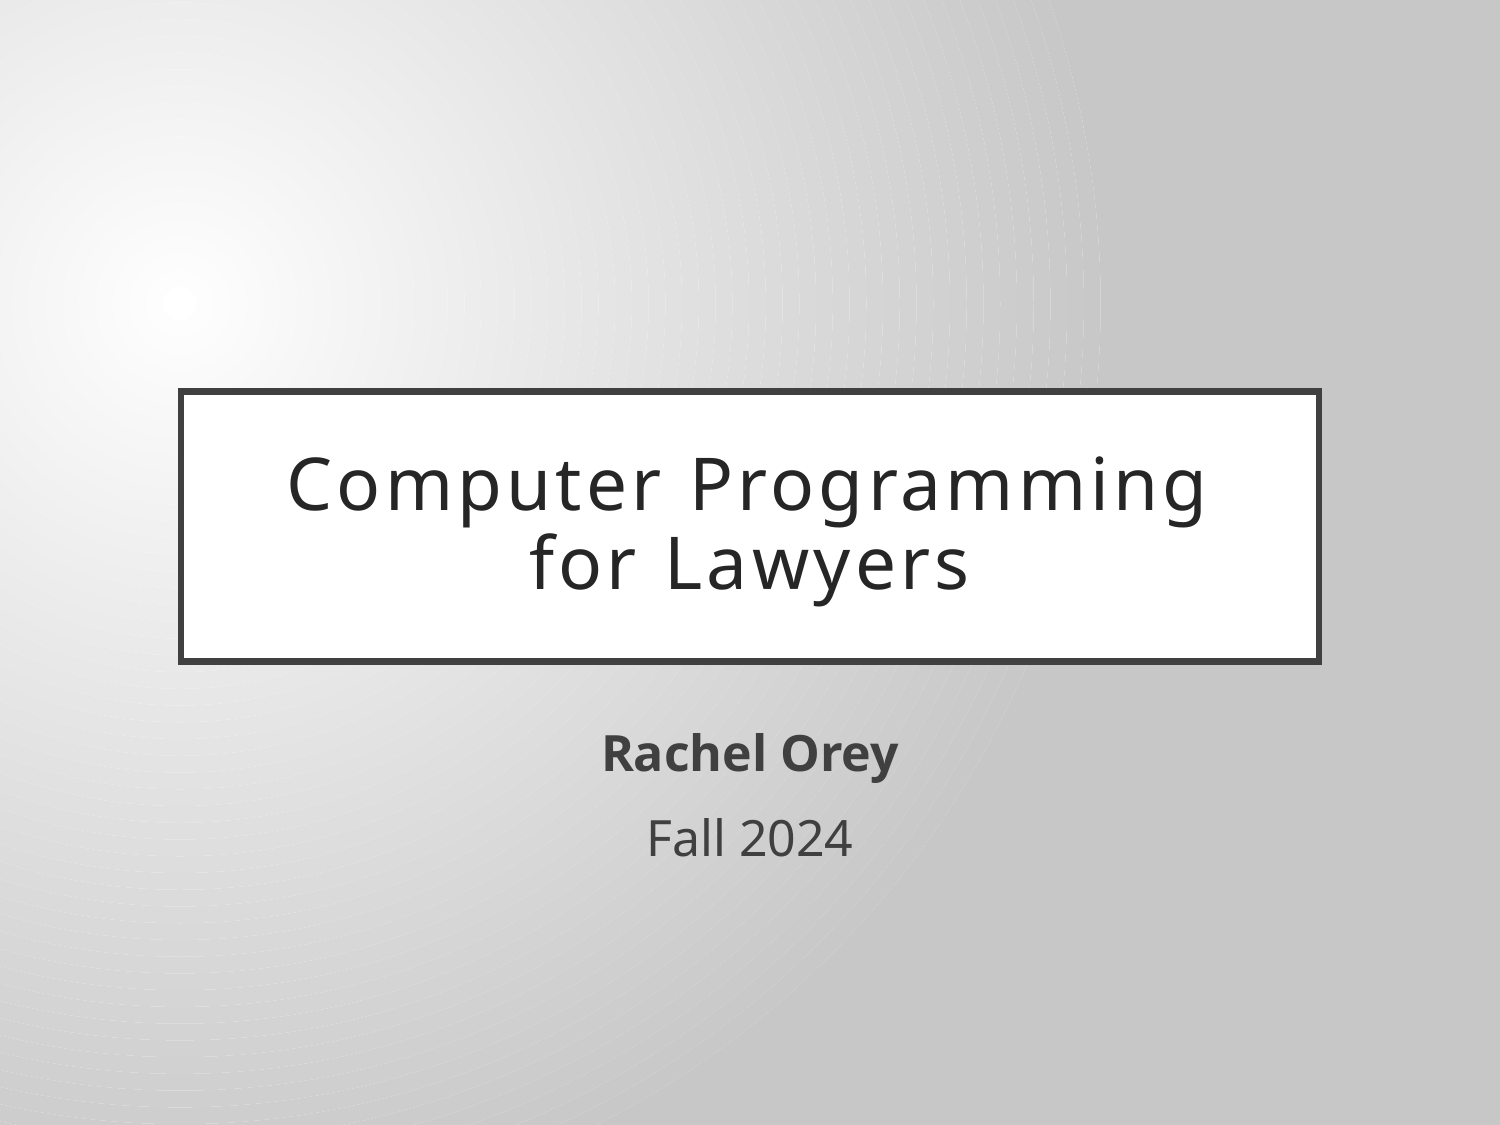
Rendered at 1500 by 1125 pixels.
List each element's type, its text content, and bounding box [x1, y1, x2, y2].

title Computer Programming for Lawyers [178, 388, 1322, 665]
subtitle Rachel Orey Fall 2024 [331, 713, 1169, 918]
